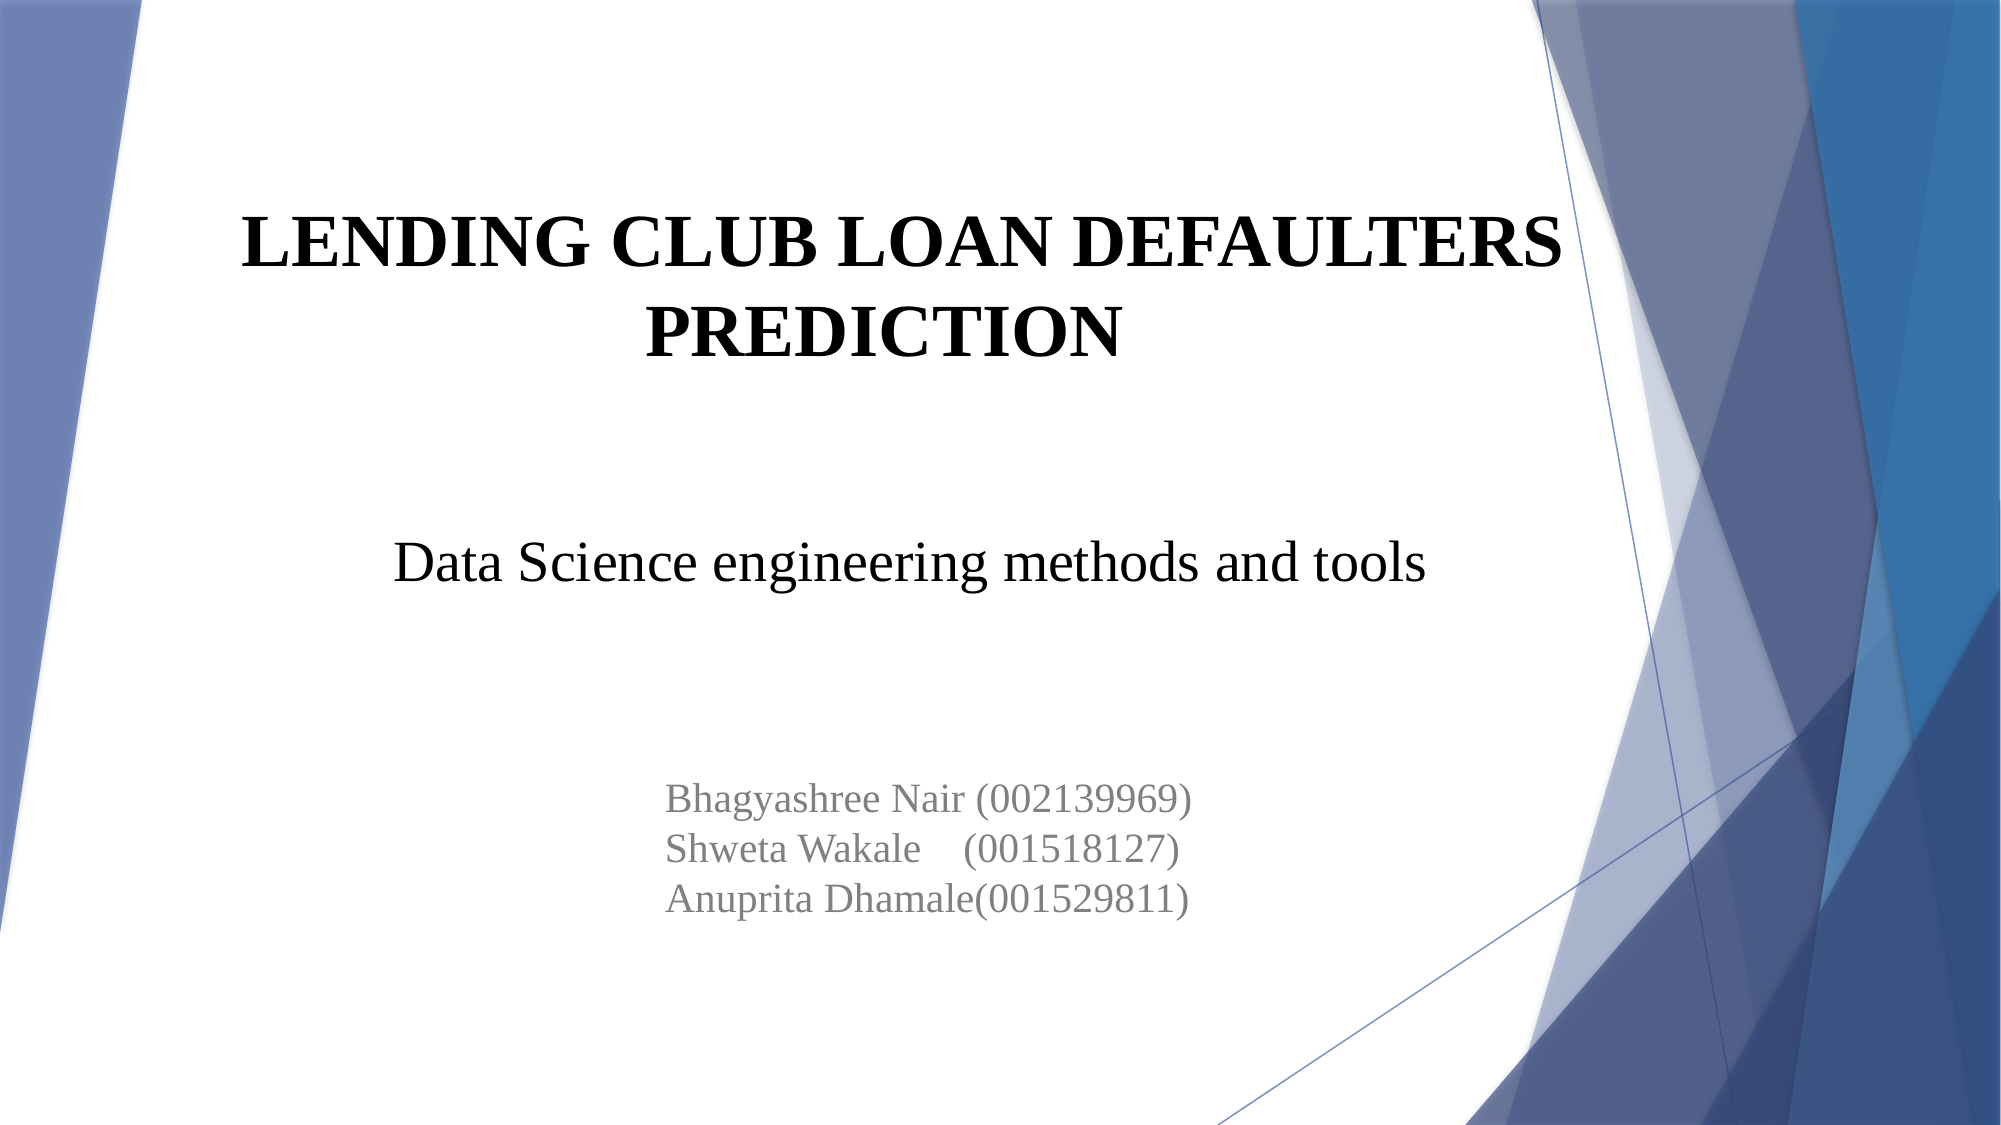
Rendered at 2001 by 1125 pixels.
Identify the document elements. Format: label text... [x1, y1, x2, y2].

title LENDING CLUB LOAN DEFAULTERS PREDICTION [28, 0, 1779, 379]
subtitle Data Science engineering methods and tools [225, 515, 1597, 657]
text_box Bhagyashree Nair (002139969) Shweta Wakale (001518127) Anuprita Dhamale(001529811) [650, 763, 1460, 928]
